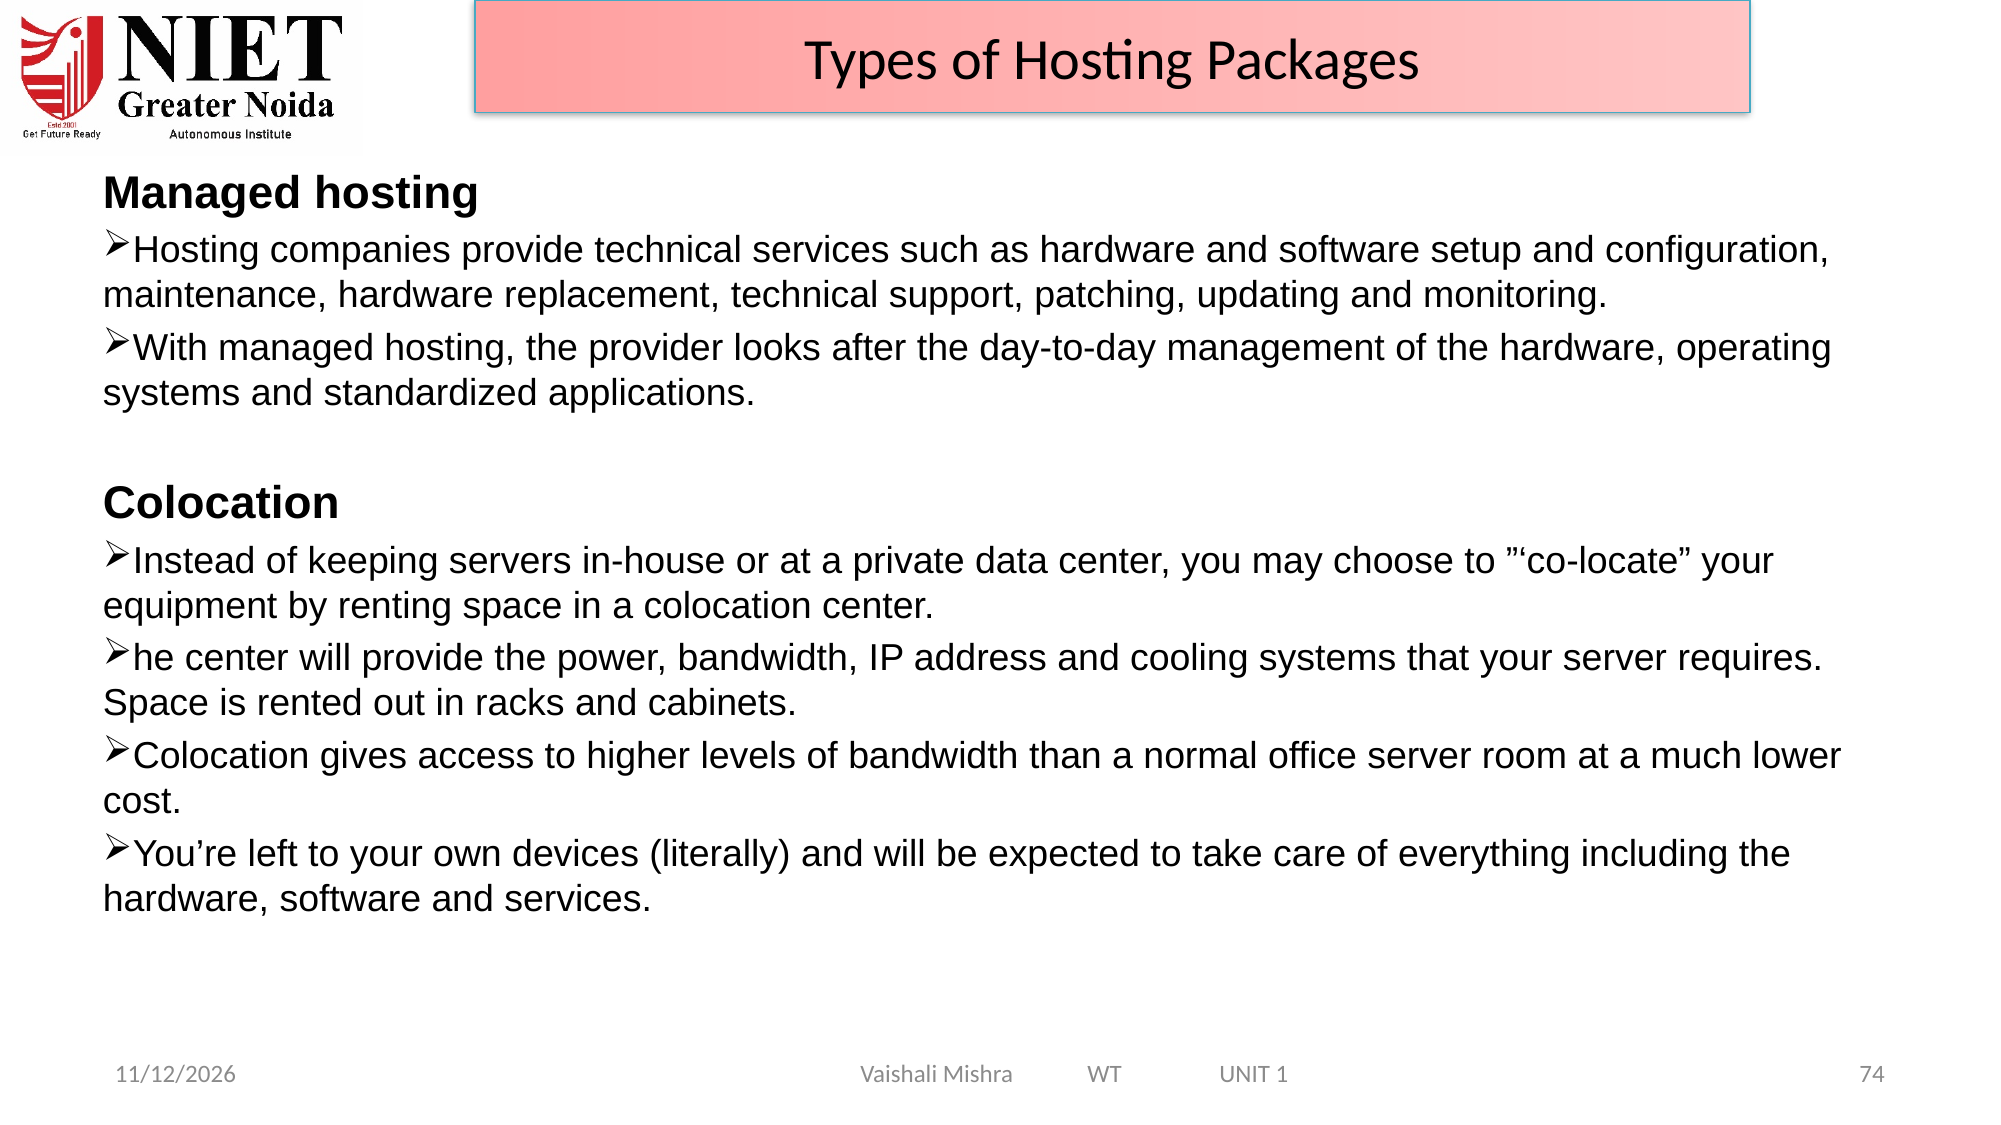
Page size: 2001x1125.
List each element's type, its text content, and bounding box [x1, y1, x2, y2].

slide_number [99, 1042, 567, 1103]
slide_number 74 [1433, 1042, 1900, 1103]
footer Vaishali Mishra WT UNIT 1 [662, 1042, 1433, 1103]
text_box Managed hosting Hosting companies provide technical services such as hardware and software setup and configuration, maintenance, hardware replacement, technical support, patching, updating and monitoring. With managed hosting, the provider looks after the day-to-day management of the hardware, operating systems and standardized applications. Colocation Instead of keeping servers in-house or at a private data center, you may choose to ”‘co-locate” your equipment by renting space in a colocation center. he center will provide the power, bandwidth, IP address and cooling systems that your server requires. Space is rented out in racks and cabinets. Colocation gives access to higher levels of bandwidth than a normal office server room at a much lower cost. You’re left to your own devices (literally) and will be expected to take care of everything including the hardware, software and services. [69, 155, 1901, 1022]
text_box Types of Hosting Packages [474, 0, 1751, 113]
picture [0, 0, 363, 156]
